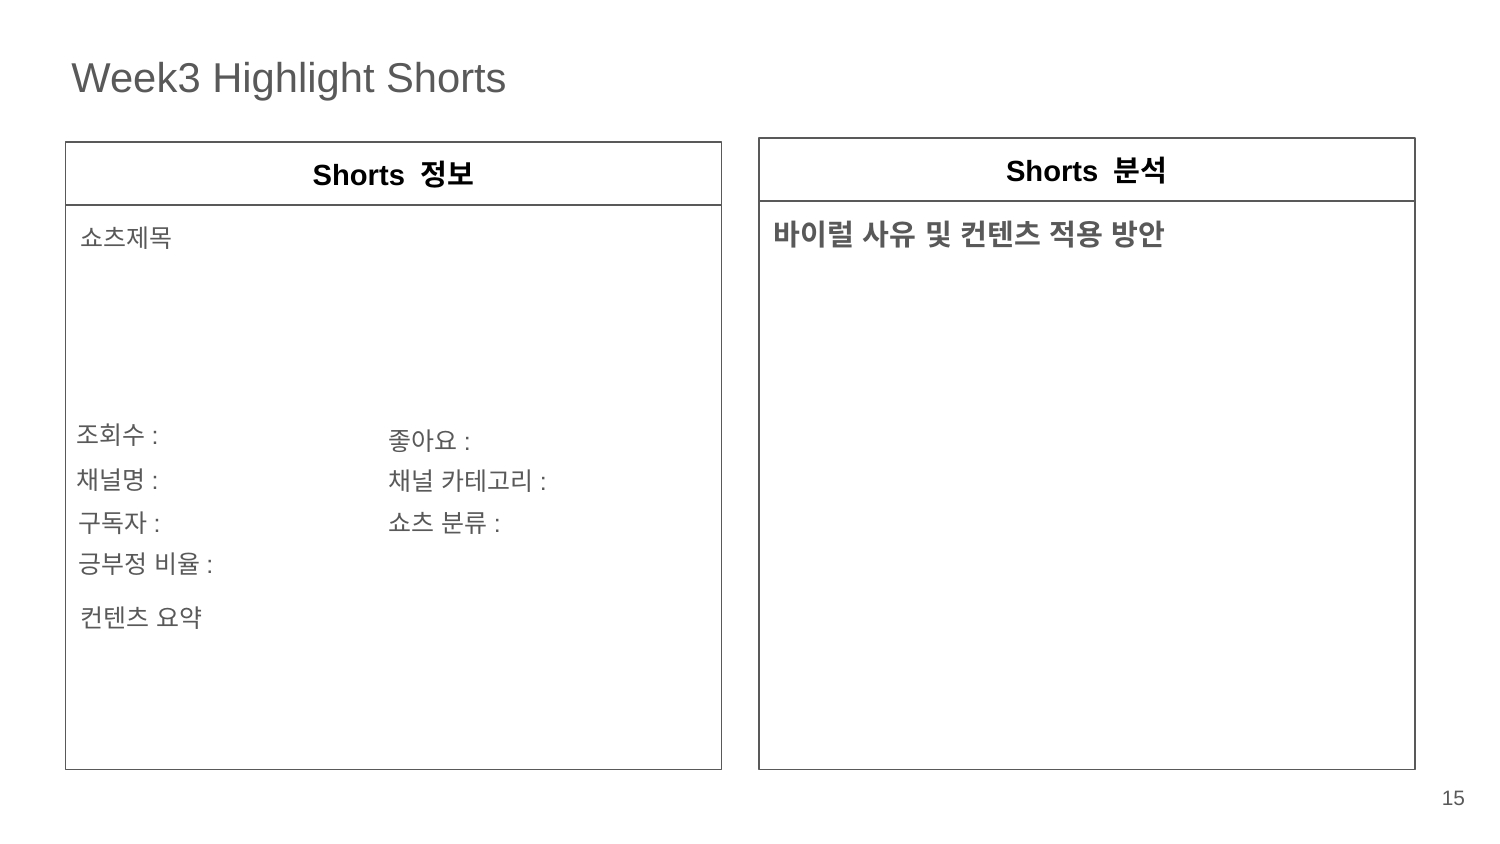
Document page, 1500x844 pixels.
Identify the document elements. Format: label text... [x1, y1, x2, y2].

text_box 좋아요: [373, 410, 722, 450]
text_box 구독자: [63, 510, 354, 534]
text_box 컨텐츠 요약 [65, 587, 722, 648]
text_box [65, 267, 722, 587]
text_box 바이럴 사유 및 컨텐츠 적용 방안 [758, 201, 1416, 297]
text_box 채널 카테고리: [373, 450, 722, 492]
text_box Week3 Highlight Shorts [56, 36, 1214, 117]
text_box 채널명: [61, 449, 372, 510]
text_box 긍부정 비율: [63, 534, 354, 594]
text_box [758, 297, 1416, 770]
text_box 쇼츠 분류: [373, 492, 722, 553]
text_box Shorts 분석 [758, 138, 1416, 201]
text_box [65, 648, 722, 770]
slide_number 15 [1389, 764, 1480, 830]
text_box Shorts 정보 [65, 142, 722, 205]
text_box 조회수: [61, 405, 372, 449]
text_box 쇼츠제목 [65, 207, 722, 267]
